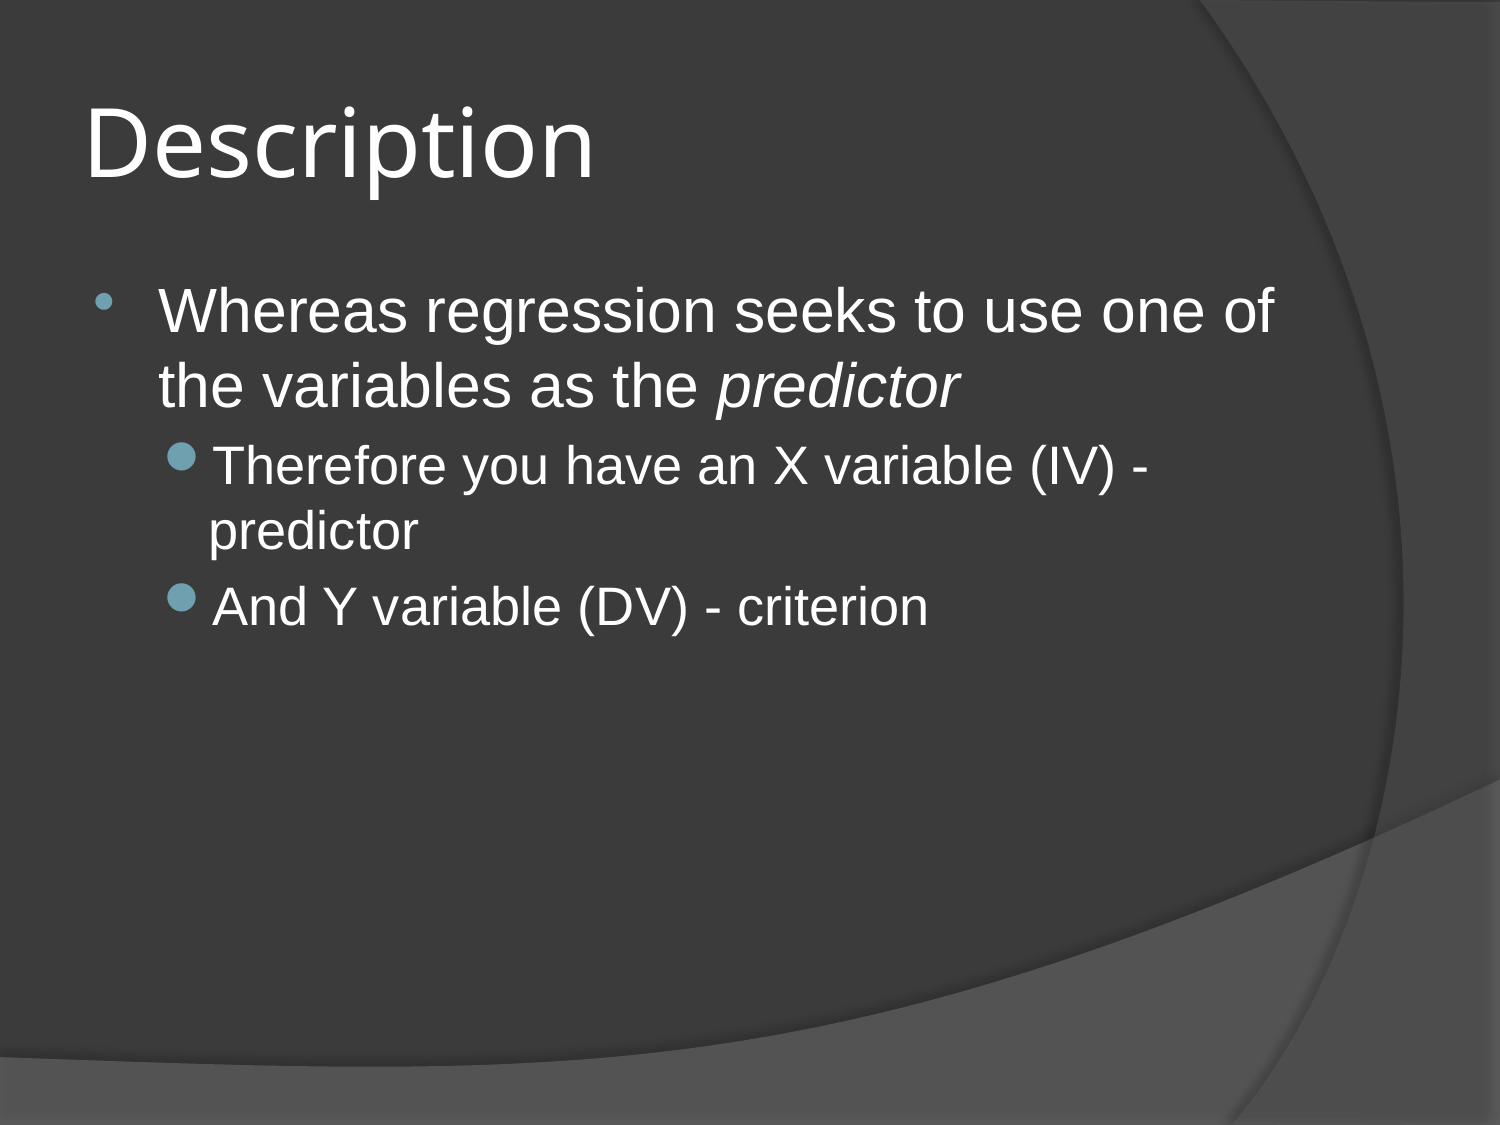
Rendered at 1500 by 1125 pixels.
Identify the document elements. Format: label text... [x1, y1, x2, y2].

title Description [75, 45, 1300, 233]
list Whereas regression seeks to use one of the variables as the predictor Therefore you have an X variable (IV) - predictor And Y variable (DV) - criterion [75, 262, 1300, 1005]
